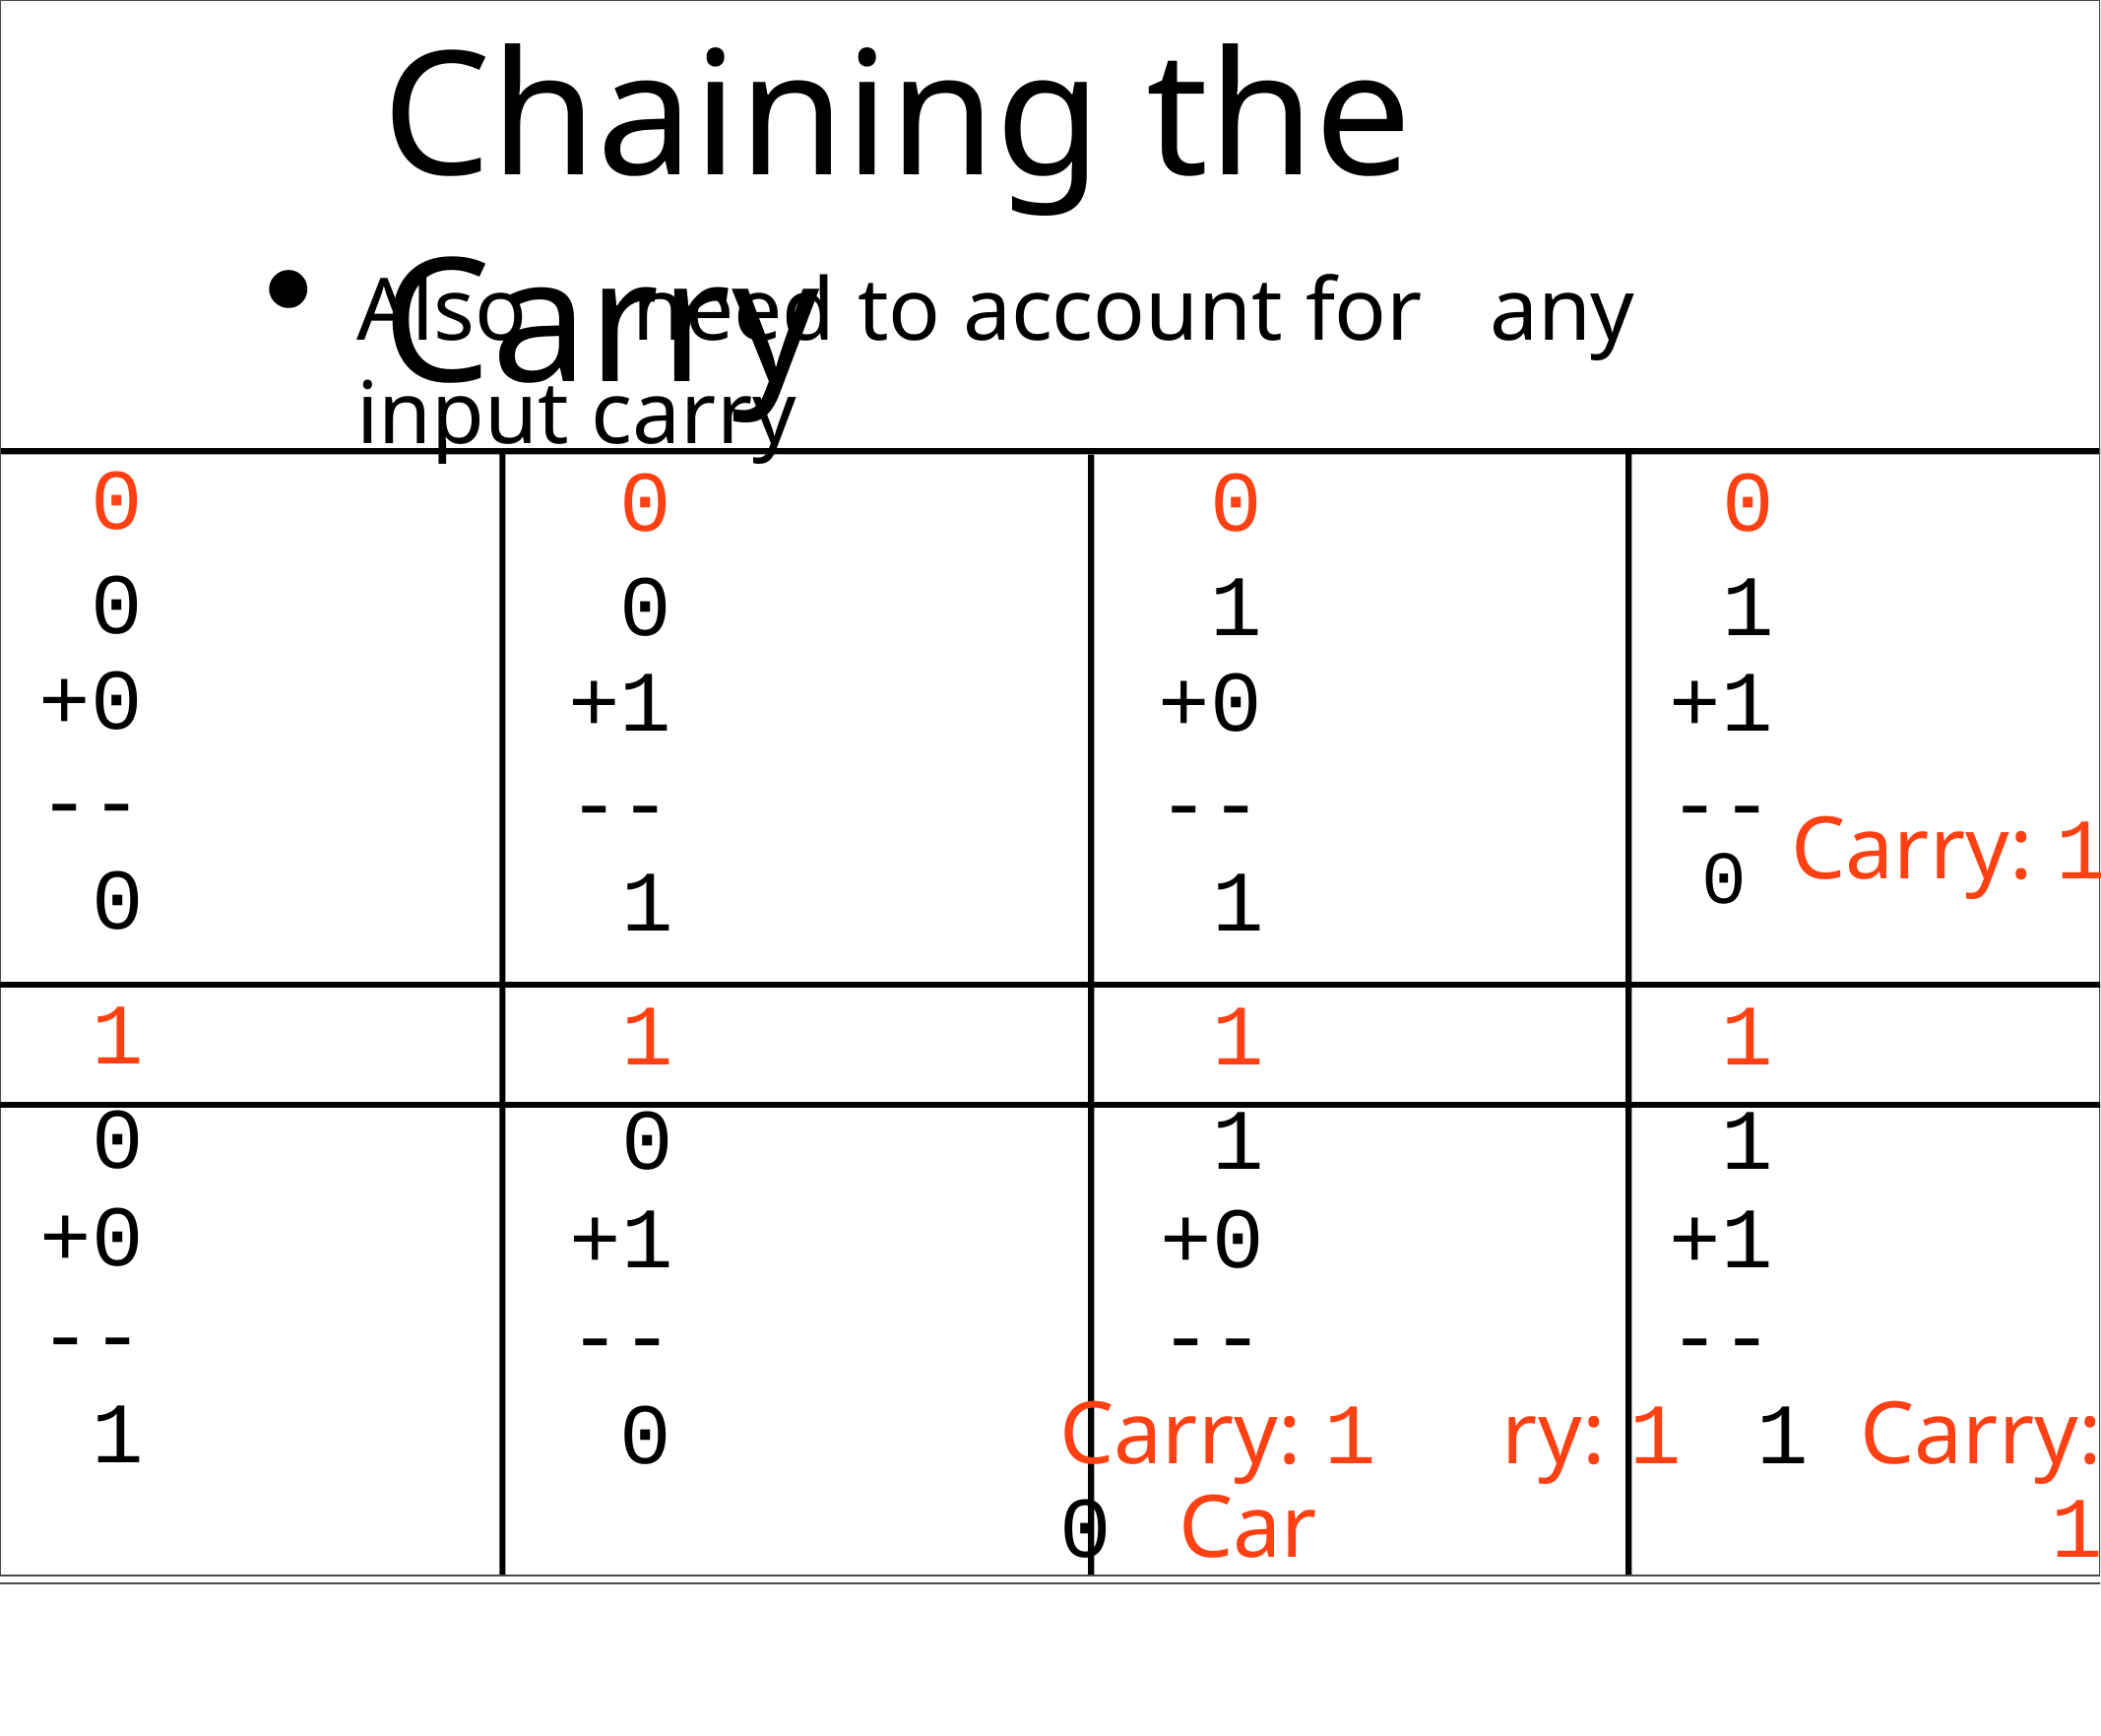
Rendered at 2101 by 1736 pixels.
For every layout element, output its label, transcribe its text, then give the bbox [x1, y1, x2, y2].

table_cell +0 [916, 1203, 1466, 1302]
table_header 1 [916, 866, 1466, 982]
table_cell 1 [0, 1397, 355, 1582]
table_cell 0 Carry: 1 0 Car [355, 1397, 1466, 1582]
table_cell -- [0, 1302, 355, 1397]
table_cell 0 [0, 1108, 355, 1203]
table_cell 1 [1466, 988, 2101, 1102]
table_cell 0 [355, 1108, 916, 1203]
table_cell 1 [355, 988, 916, 1102]
table_cell -- [1466, 1302, 2101, 1397]
table_cell +1 [1466, 1203, 2101, 1302]
table_cell 1 [1466, 1108, 2101, 1203]
table_cell 1 [916, 988, 1466, 1102]
table_header 0 [0, 866, 355, 982]
table_cell -- [916, 1302, 1466, 1397]
text_box [0, 0, 2101, 866]
table_cell ry: 1 1 Carry: 1 [1466, 1397, 2101, 1582]
table_cell +1 [355, 1203, 916, 1302]
table_cell -- [355, 1302, 916, 1397]
table_header 1 [355, 866, 916, 982]
table_header 0 Carry: 1 [1466, 866, 2101, 982]
table_cell +0 [0, 1203, 355, 1302]
table_cell 1 [0, 988, 355, 1102]
table_cell 1 [916, 1108, 1466, 1203]
